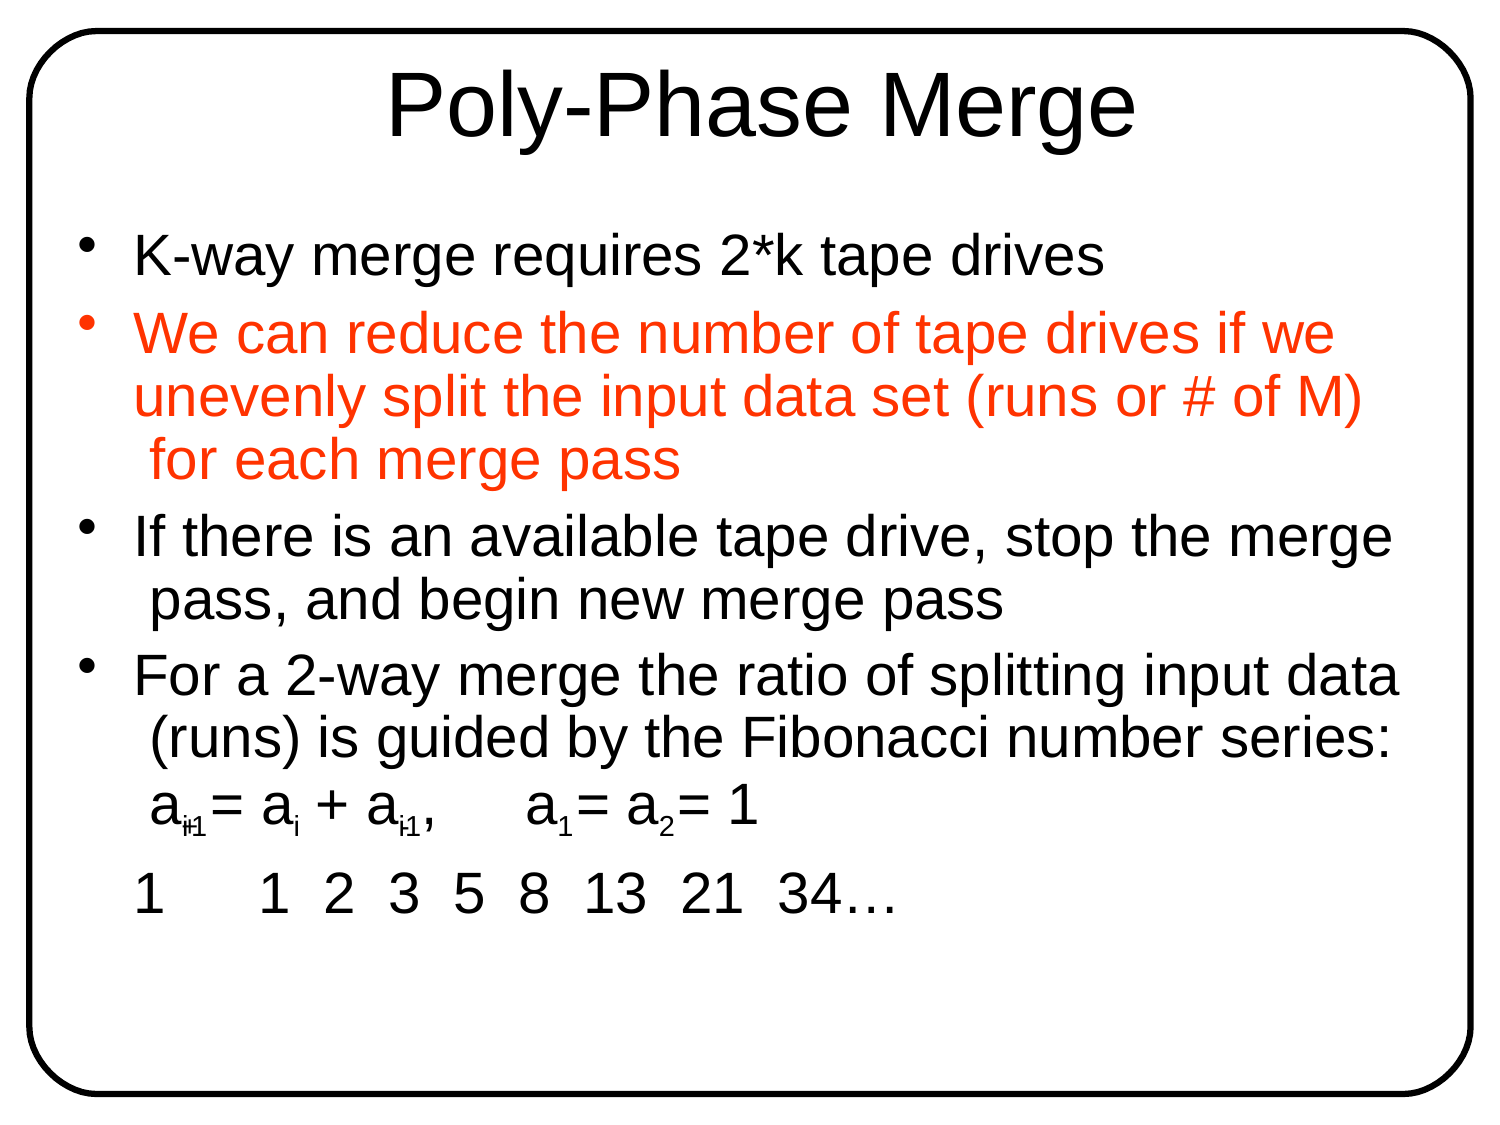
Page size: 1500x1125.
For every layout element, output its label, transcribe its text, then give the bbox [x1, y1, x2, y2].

text_box K-way merge requires 2*k tape drives We can reduce the number of tape drives if we unevenly split the input data set (runs or # of M) for each merge pass If there is an available tape drive, stop the merge pass, and begin new merge pass For a 2-way merge the ratio of splitting input data (runs) is guided by the Fibonacci number series: ai+1 = ai + ai-1, a1 = a2 = 1 1 1 2 3 5 8 13 21 34… [73, 207, 1406, 925]
title Poly-Phase Merge [383, 42, 1142, 207]
